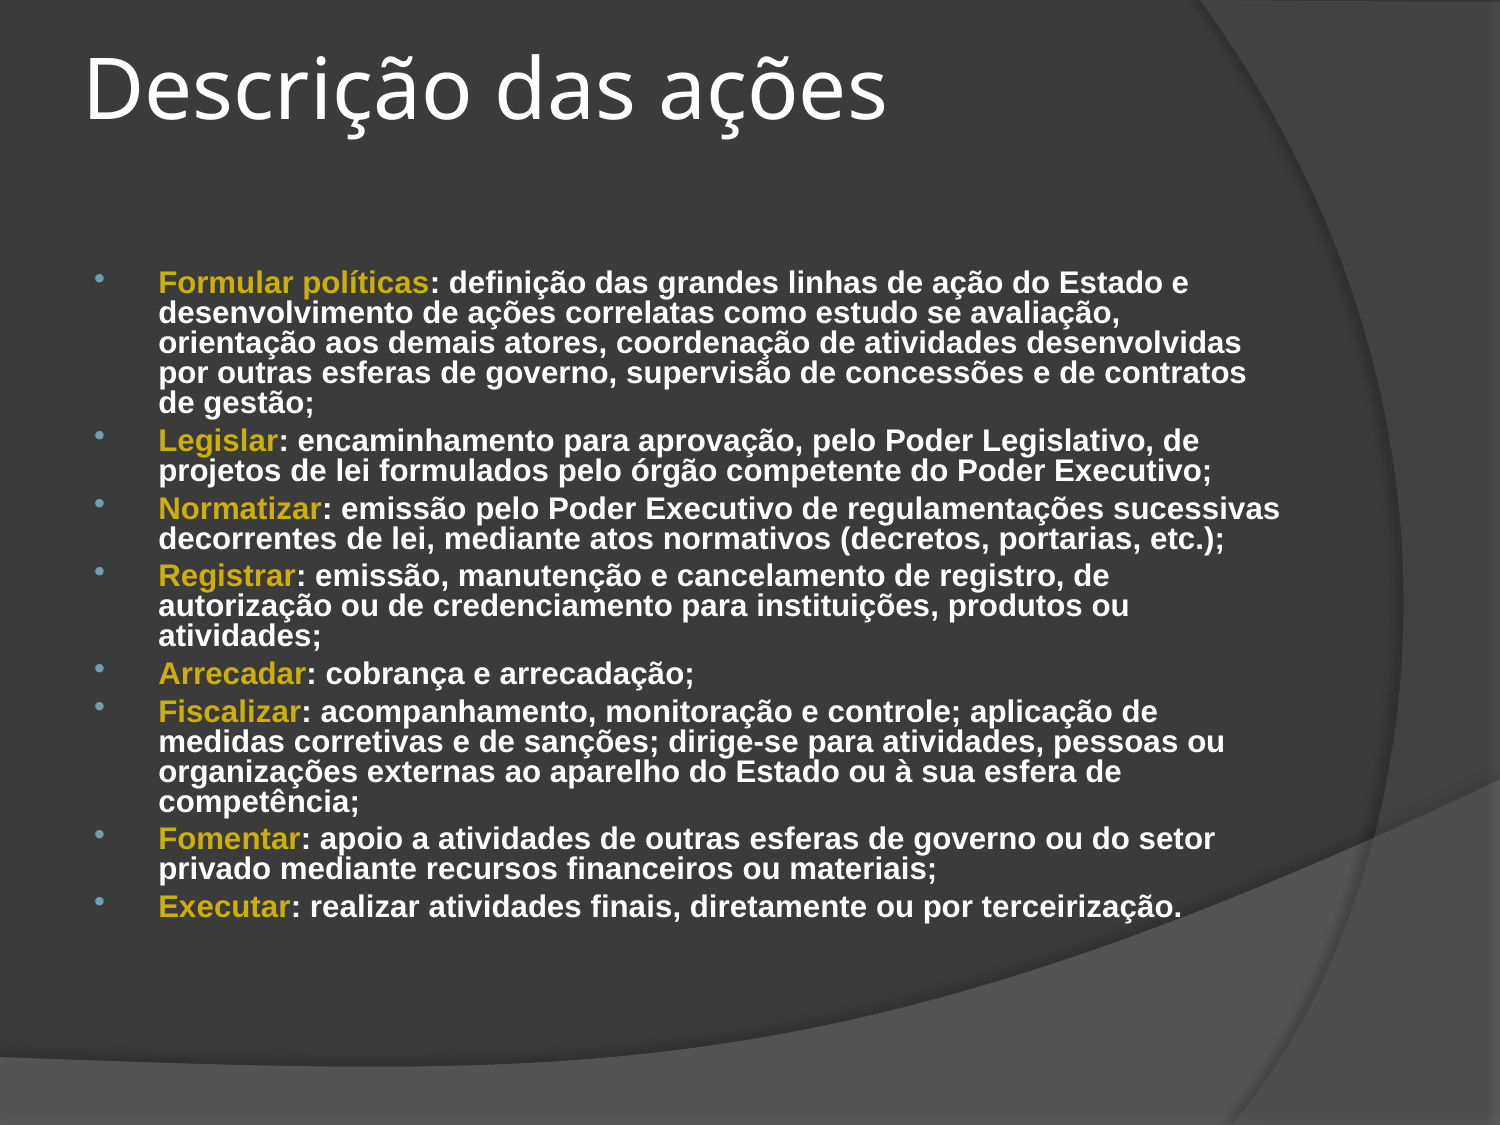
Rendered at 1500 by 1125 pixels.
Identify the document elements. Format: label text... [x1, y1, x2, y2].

text_box Descrição das ações [75, 26, 1450, 252]
text_box Formular políticas: definição das grandes linhas de ação do Estado e desenvolvimento de ações correlatas como estudo se avaliação, orientação aos demais atores, coordenação de atividades desenvolvidas por outras esferas de governo, supervisão de concessões e de contratos de gestão; Legislar: encaminhamento para aprovação, pelo Poder Legislativo, de projetos de lei formulados pelo órgão competente do Poder Executivo; Normatizar: emissão pelo Poder Executivo de regulamentações sucessivas decorrentes de lei, mediante atos normativos (decretos, portarias, etc.); Registrar: emissão, manutenção e cancelamento de registro, de autorização ou de credenciamento para instituições, produtos ou atividades; Arrecadar: cobrança e arrecadação; Fiscalizar: acompanhamento, monitoração e controle; aplicação de medidas corretivas e de sanções; dirige-se para atividades, pessoas ou organizações externas ao aparelho do Estado ou à sua esfera de competência; Fomentar: apoio a atividades de outras esferas de governo ou do setor privado mediante recursos financeiros ou materiais; Executar: realizar atividades finais, diretamente ou por terceirização. [75, 262, 1300, 1005]
